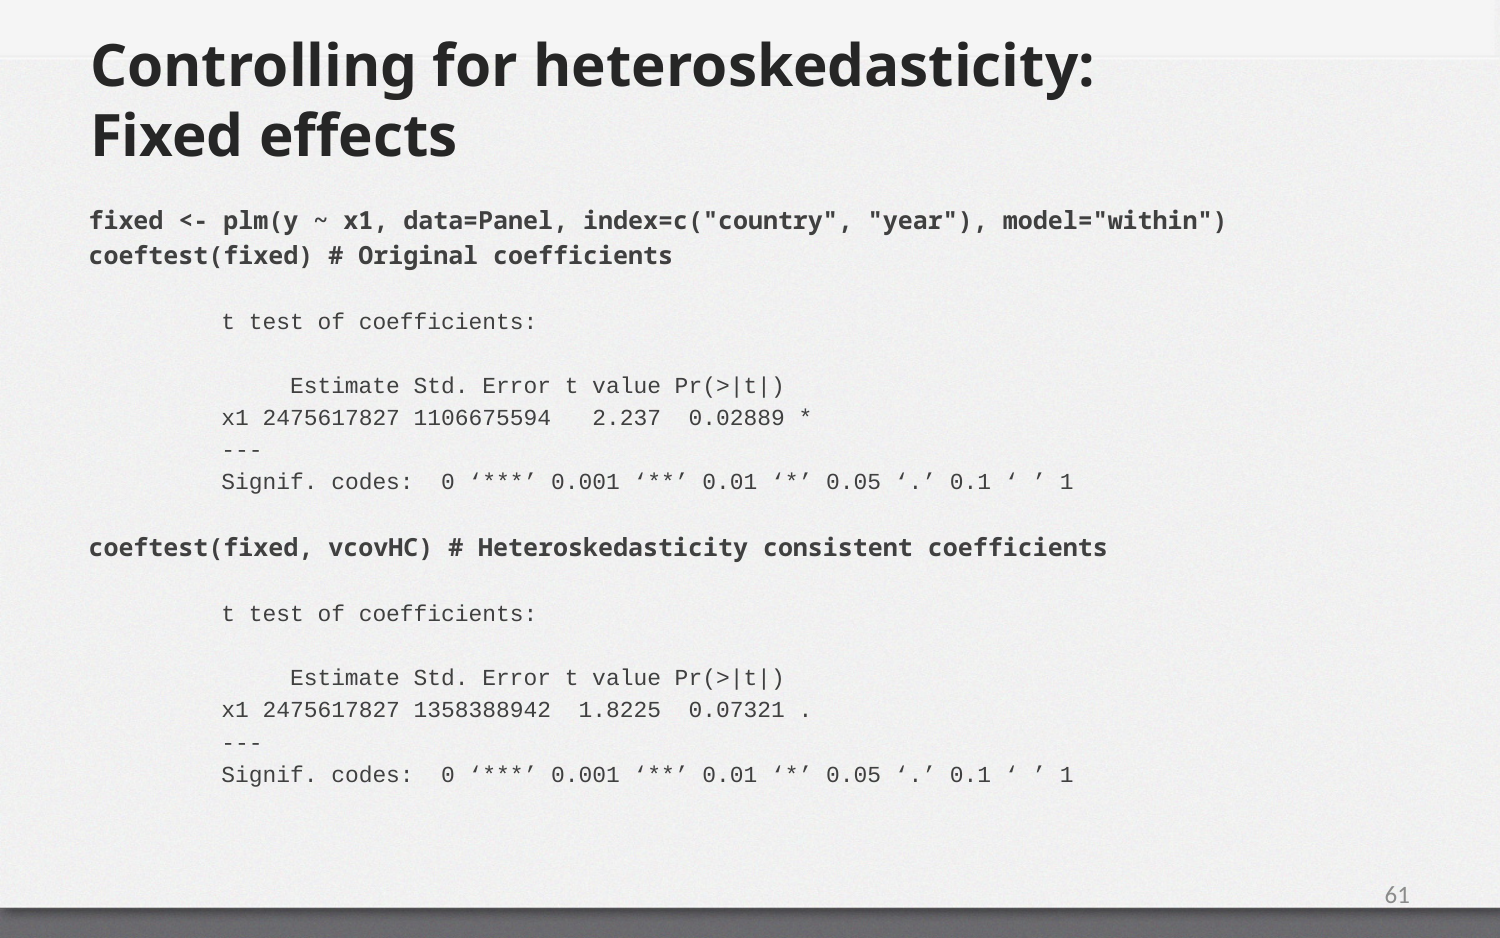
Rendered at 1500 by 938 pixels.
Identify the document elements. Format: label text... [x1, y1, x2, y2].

picture [0, 0, 1500, 938]
list fixed <- plm(y ~ x1, data=Panel, index=c("country", "year"), model="within") coeftest(fixed) # Original coefficients t test of coefficients: Estimate Std. Error t value Pr(>|t|) x1 2475617827 1106675594 2.237 0.02889 * --- Signif. codes: 0 ‘***’ 0.001 ‘**’ 0.01 ‘*’ 0.05 ‘.’ 0.1 ‘ ’ 1 coeftest(fixed, vcovHC) # Heteroskedasticity consistent coefficients t test of coefficients: Estimate Std. Error t value Pr(>|t|) x1 2475617827 1358388942 1.8225 0.07321 . --- Signif. codes: 0 ‘***’ 0.001 ‘**’ 0.01 ‘*’ 0.05 ‘.’ 0.1 ‘ ’ 1 [73, 197, 1424, 817]
slide_number 61 [1074, 868, 1425, 919]
title Controlling for heteroskedasticity: Fixed effects [75, 20, 1425, 177]
